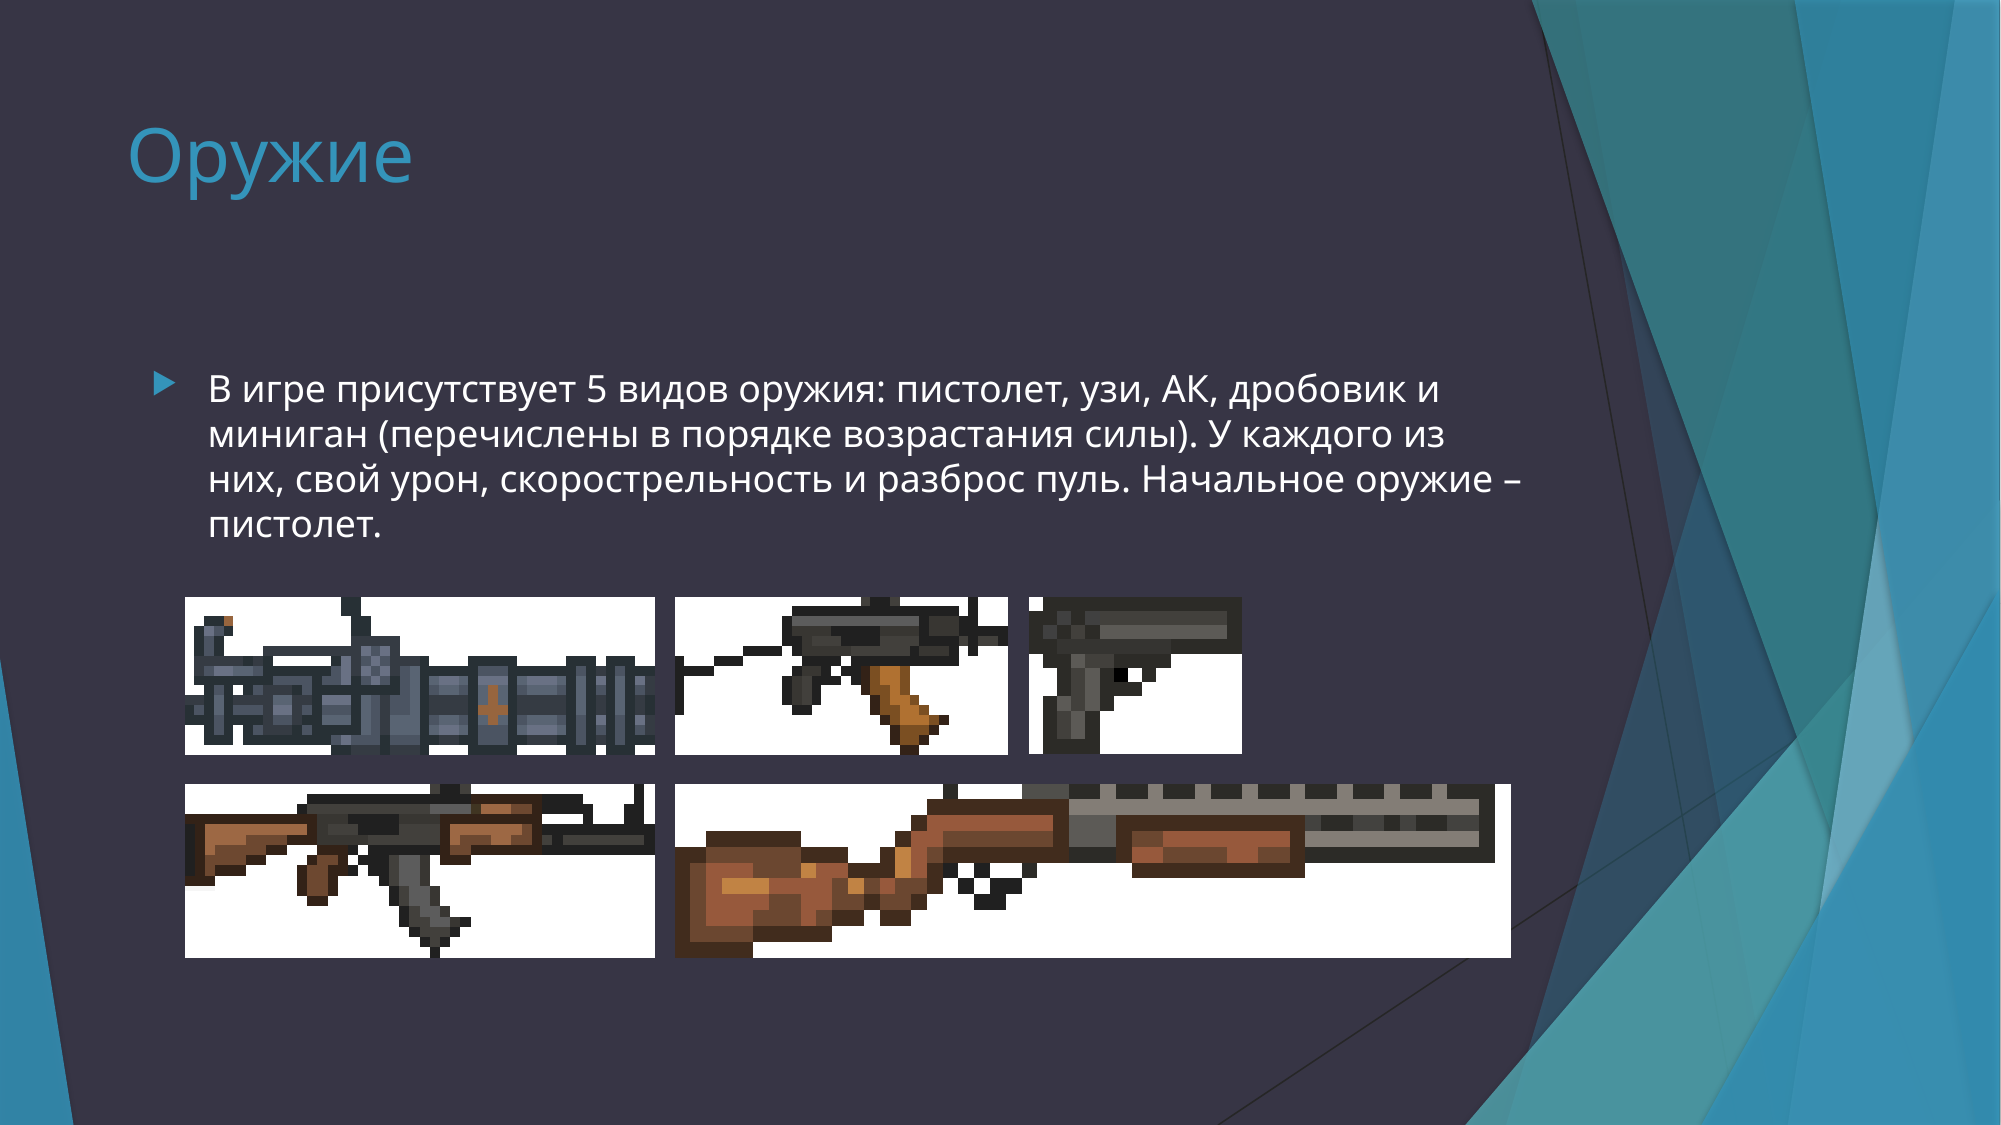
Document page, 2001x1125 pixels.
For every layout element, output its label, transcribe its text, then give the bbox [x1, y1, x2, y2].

picture [184, 597, 655, 755]
picture [1029, 597, 1243, 754]
picture [184, 783, 655, 958]
list В игре присутствует 5 видов оружия: пистолет, узи, АК, дробовик и миниган (перечислены в порядке возрастания силы). У каждого из них, свой урон, скорострельность и разброс пуль. Начальное оружие – пистолет. [136, 357, 1547, 995]
picture [675, 783, 1511, 958]
picture [674, 597, 1008, 755]
title Оружие [111, 99, 1522, 317]
